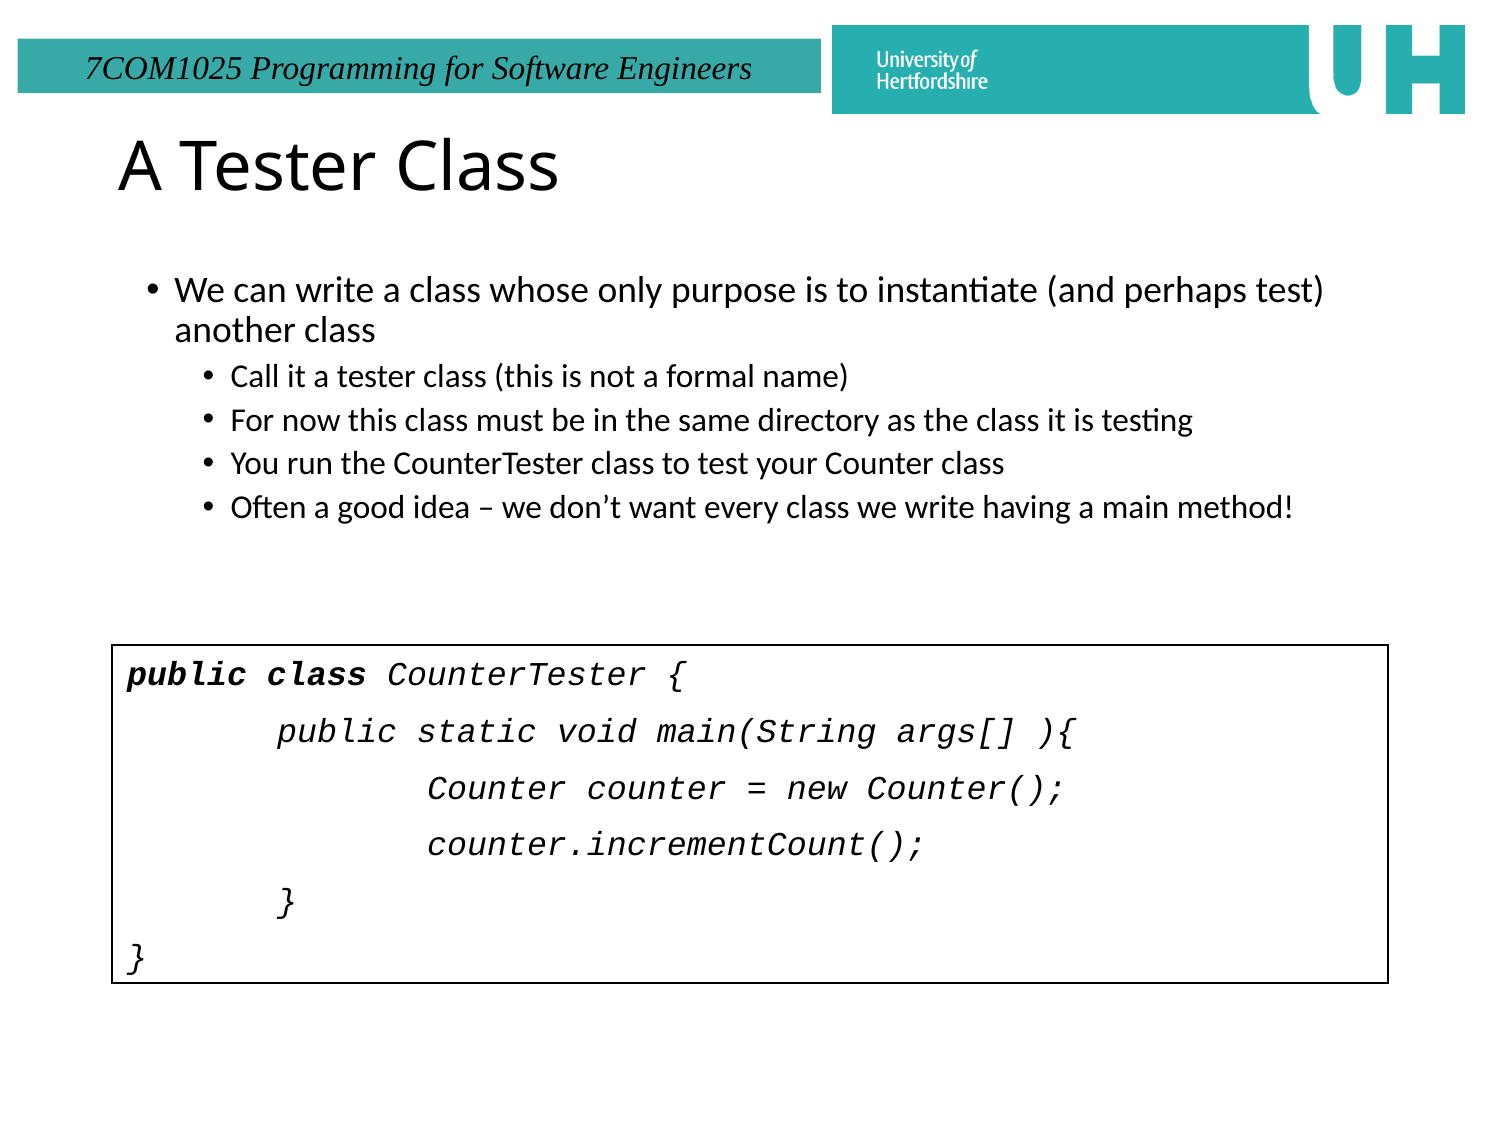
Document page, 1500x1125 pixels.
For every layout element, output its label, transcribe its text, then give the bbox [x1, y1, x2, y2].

list We can write a class whose only purpose is to instantiate (and perhaps test) another class Call it a tester class (this is not a formal name) For now this class must be in the same directory as the class it is testing You run the CounterTester class to test your Counter class Often a good idea – we don’t want every class we write having a main method! [75, 262, 1425, 610]
picture [832, 25, 1465, 114]
title A Tester Class [103, 59, 1397, 262]
text_box public class CounterTester { public static void main(String args[] ){ Counter counter = new Counter(); counter.incrementCount(); } } [112, 645, 1388, 983]
